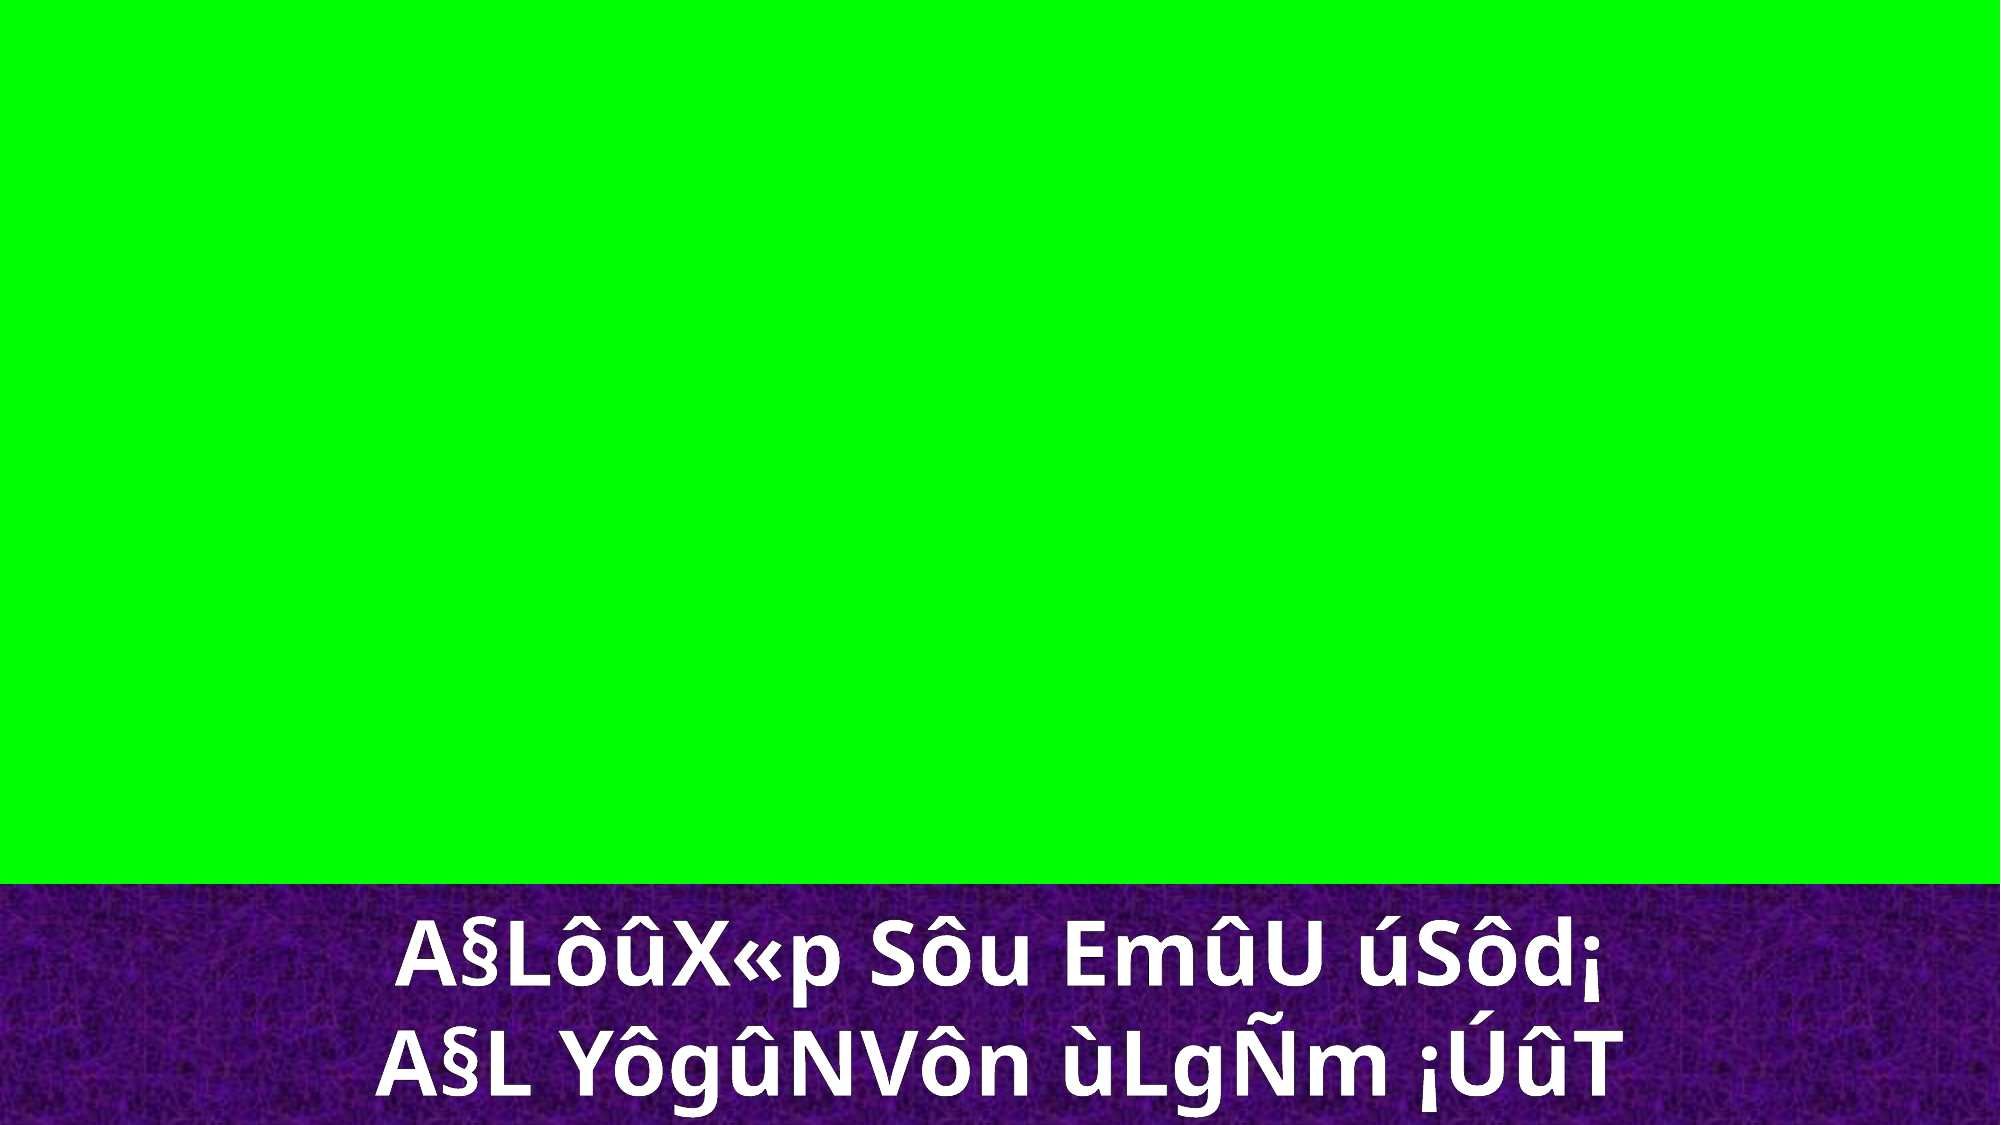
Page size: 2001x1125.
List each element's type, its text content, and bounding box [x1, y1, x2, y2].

text_box A§LôûX«p Sôu EmûU úSôd¡ A§L YôgûNVôn ùLgÑm ¡ÚûT [0, 886, 2000, 1122]
